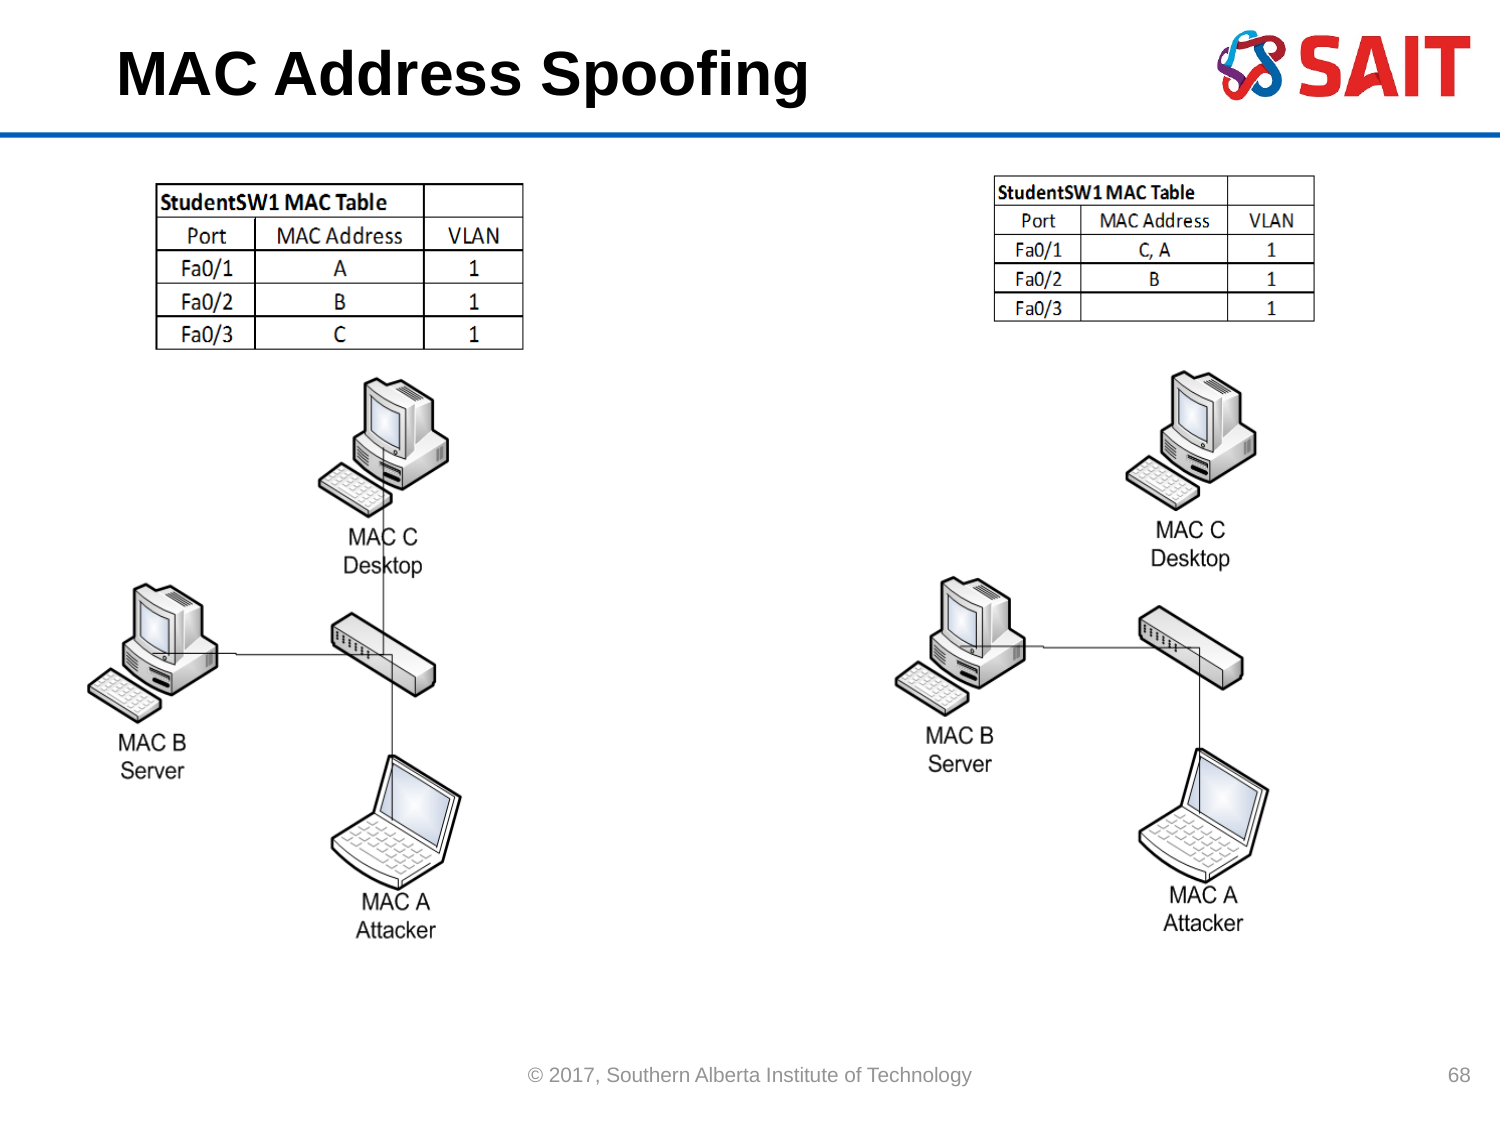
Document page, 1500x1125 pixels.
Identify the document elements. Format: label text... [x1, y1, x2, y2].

picture [66, 169, 1393, 983]
title MAC Address Spoofing [101, 25, 1200, 129]
picture [1187, 0, 1500, 130]
